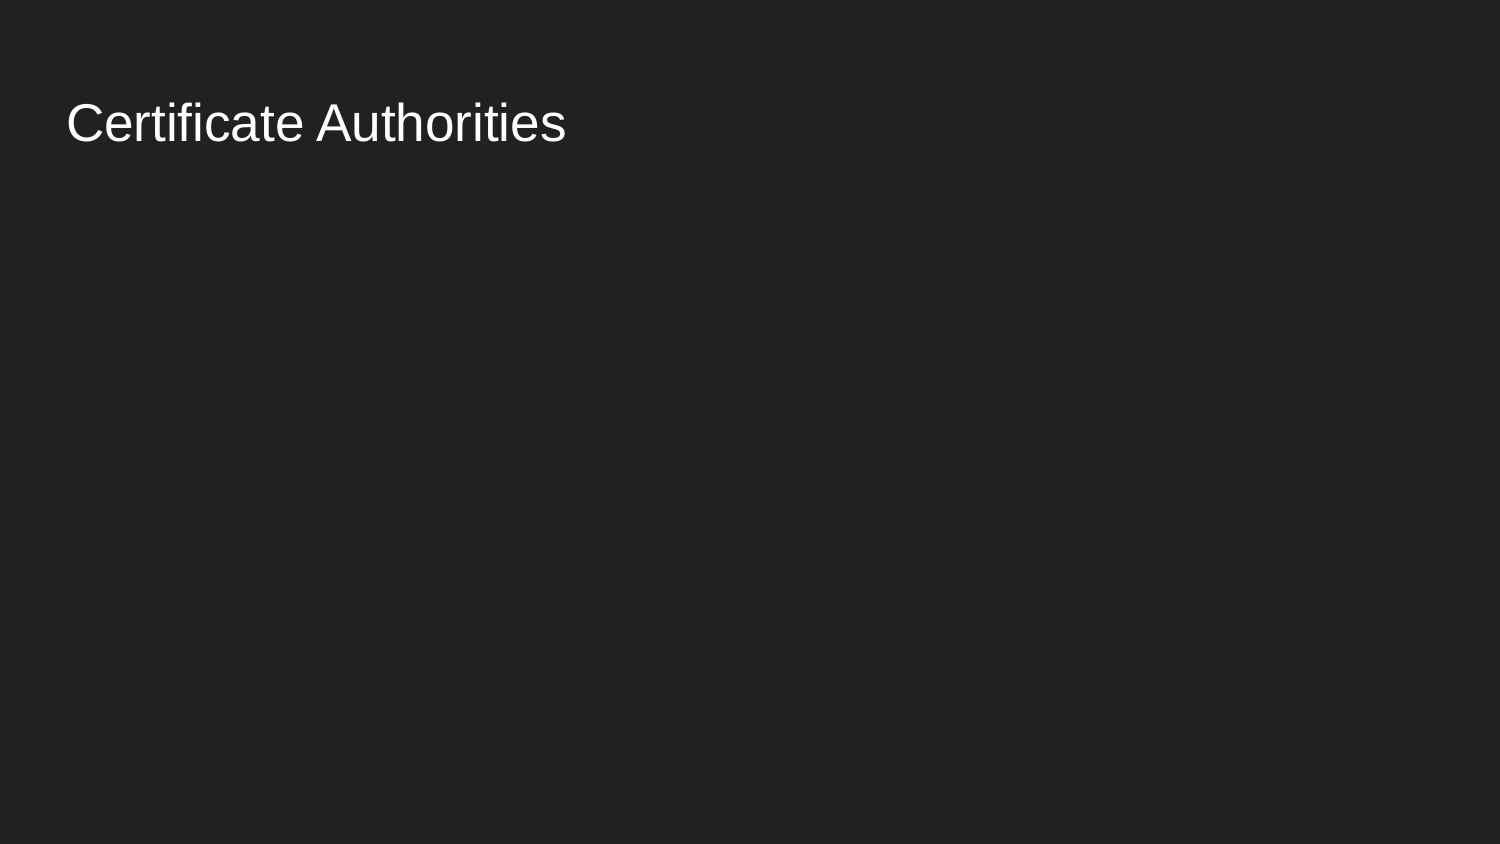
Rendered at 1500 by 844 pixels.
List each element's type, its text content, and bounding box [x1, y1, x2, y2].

title Certificate Authorities [51, 72, 1449, 167]
